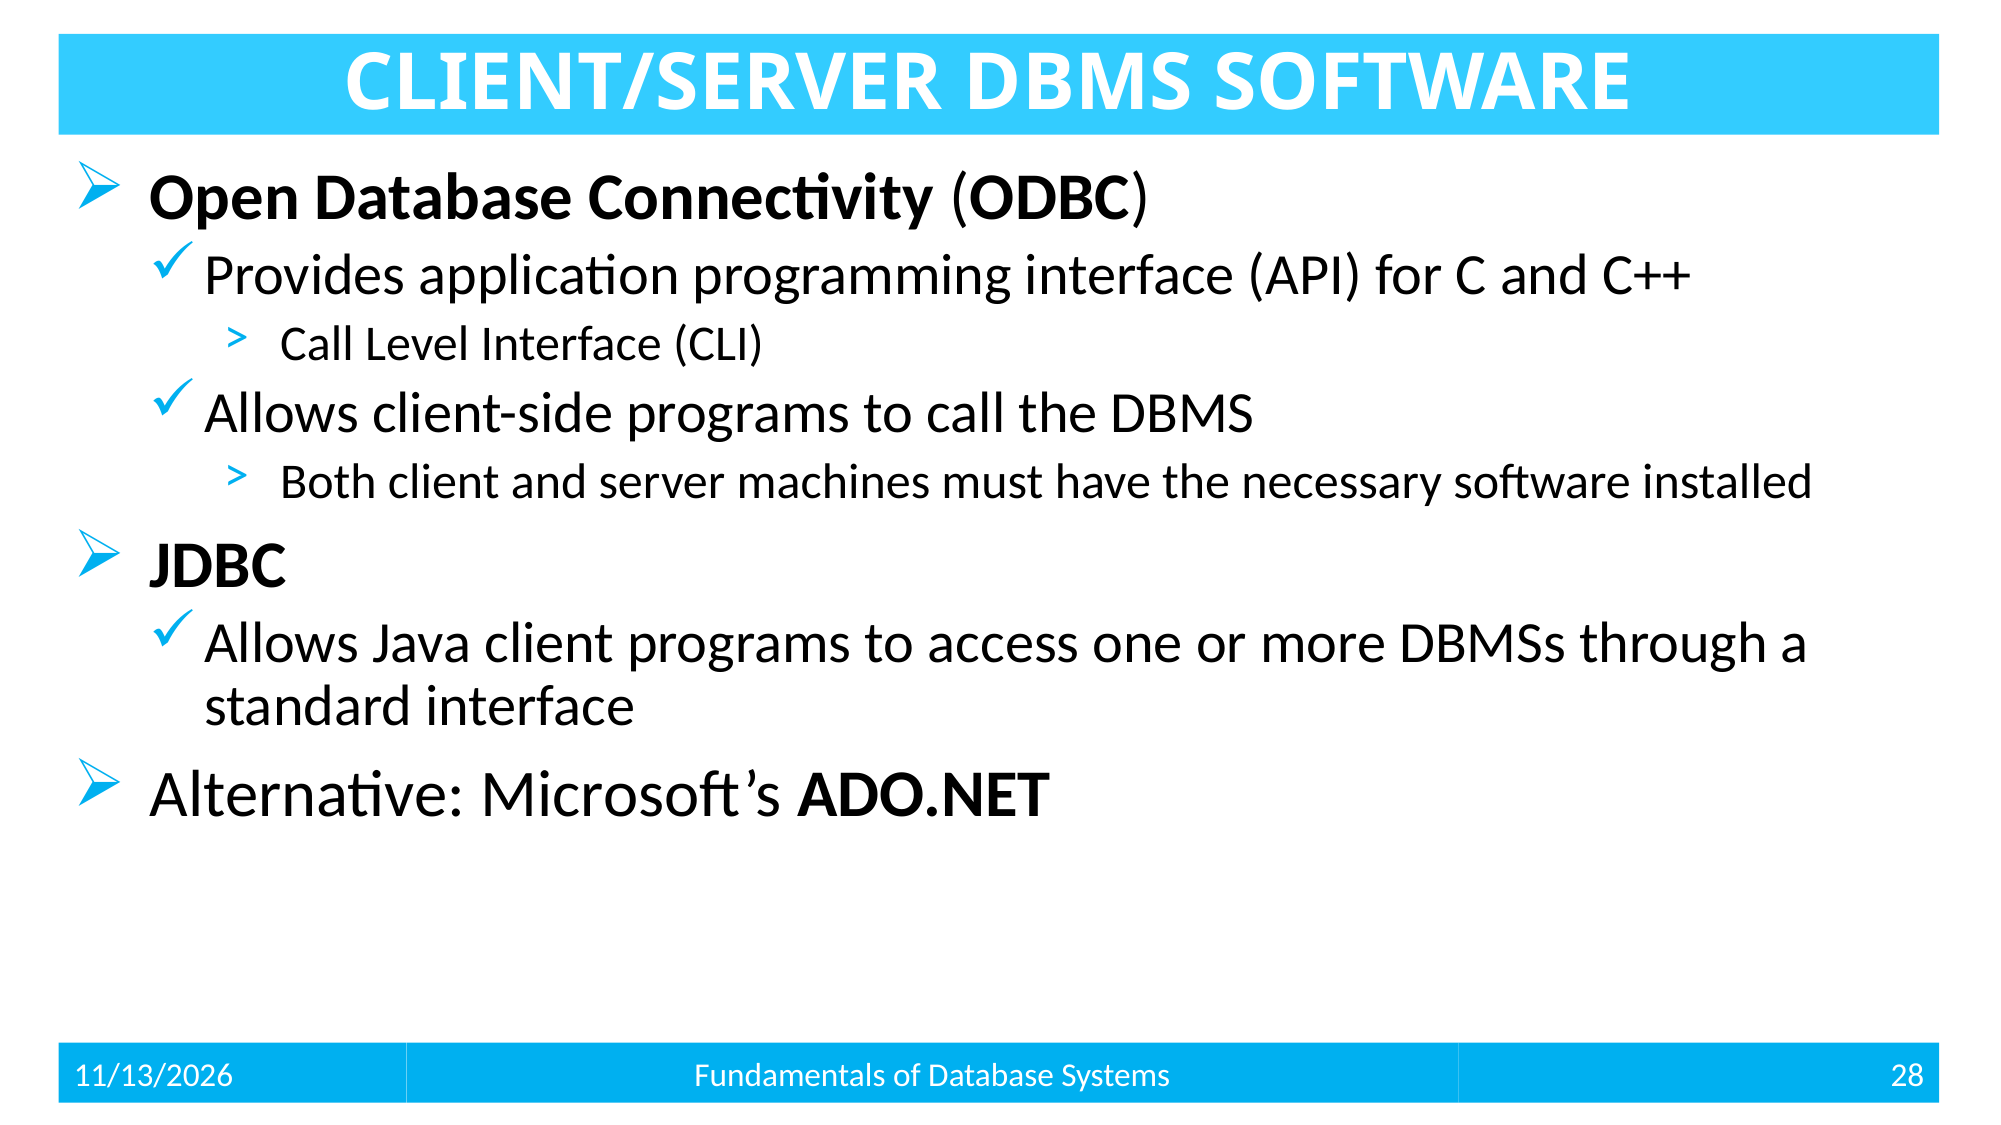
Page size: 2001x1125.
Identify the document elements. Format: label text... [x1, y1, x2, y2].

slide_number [58, 1042, 406, 1103]
slide_number 28 [1458, 1042, 1940, 1103]
list Open Database Connectivity (ODBC) Provides application programming interface (API) for C and C++ Call Level Interface (CLI) Allows client-side programs to call the DBMS Both client and server machines must have the necessary software installed JDBC Allows Java client programs to access one or more DBMSs through a standard interface Alternative: Microsoft’s ADO.NET [58, 154, 1940, 1042]
footer Fundamentals of Database Systems [406, 1042, 1458, 1103]
title CLIENT/SERVER DBMS SOFTWARE [58, 33, 1940, 135]
